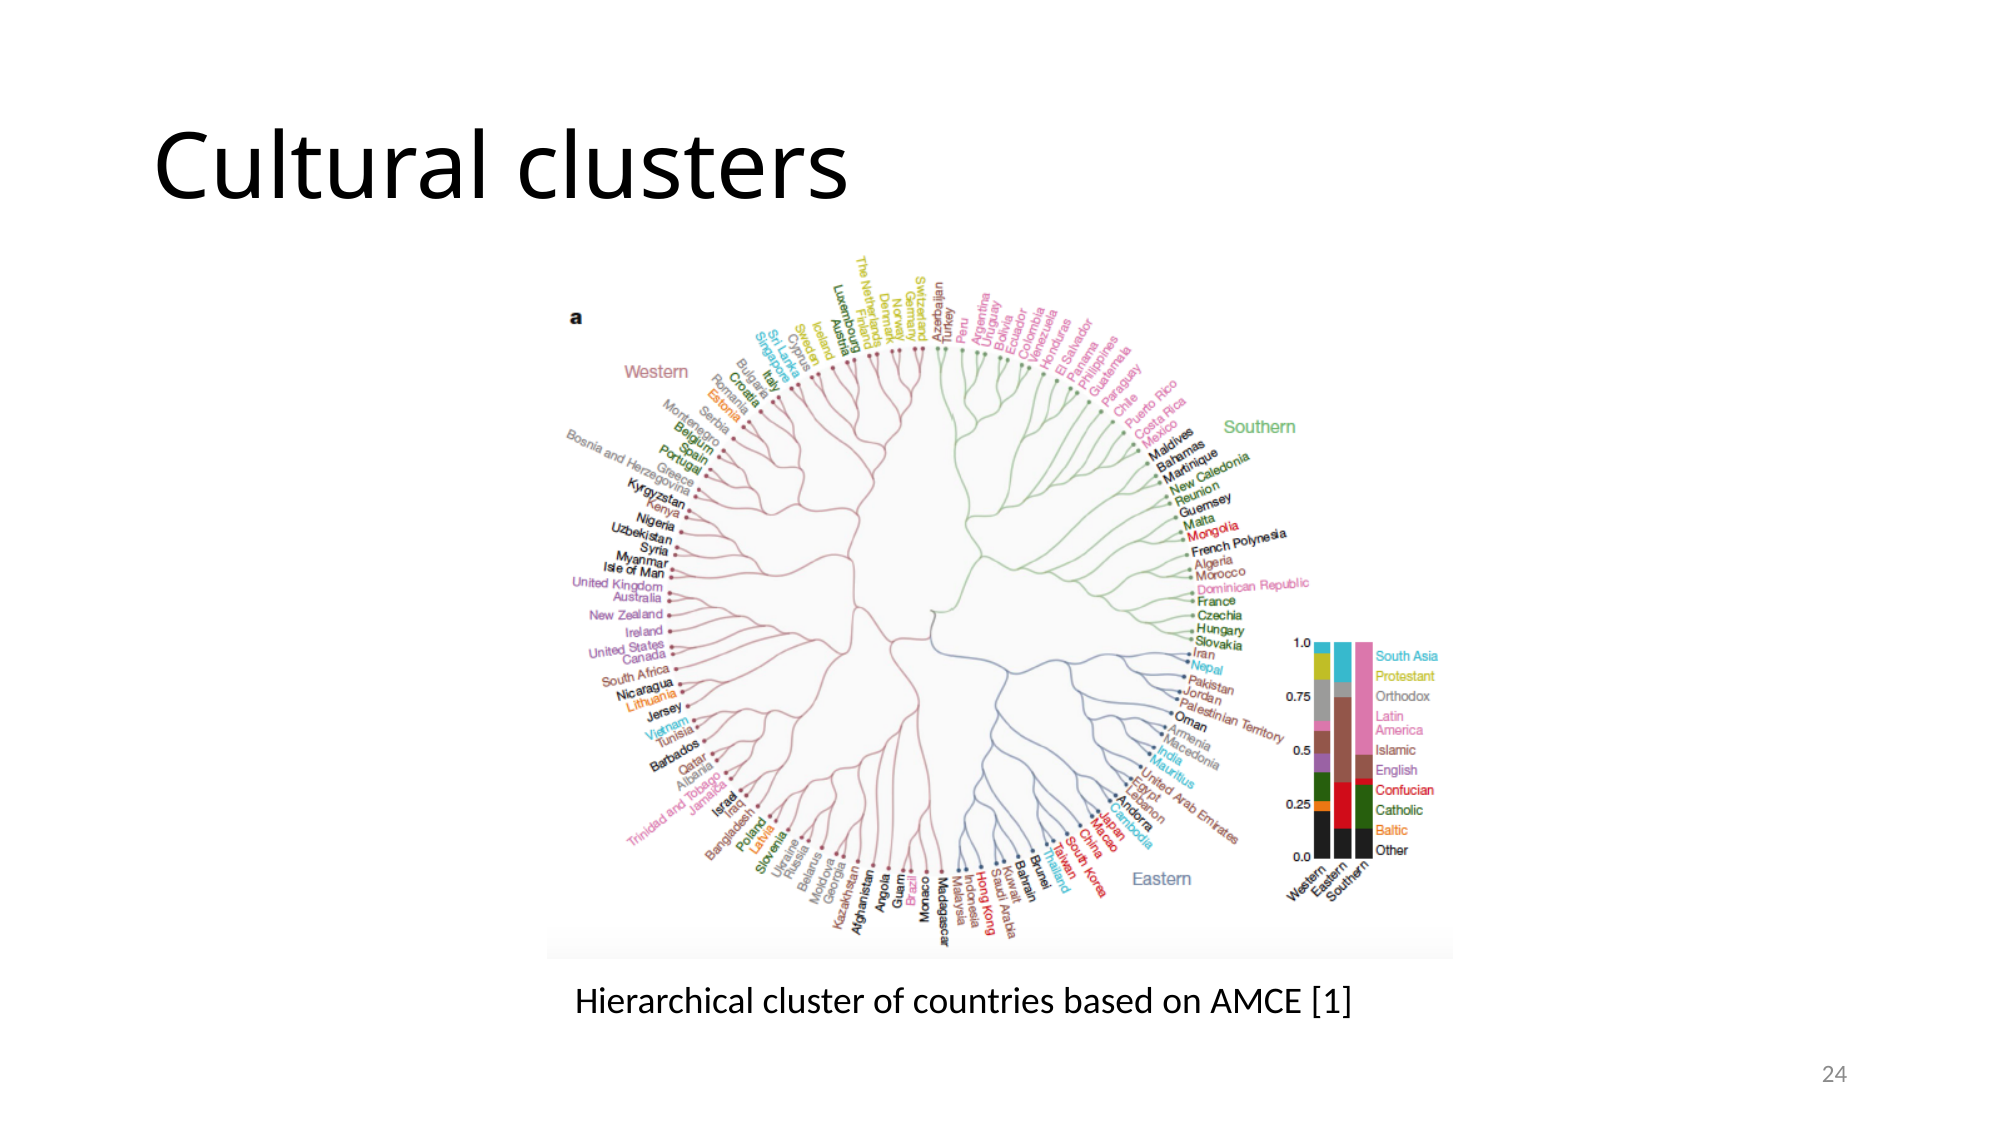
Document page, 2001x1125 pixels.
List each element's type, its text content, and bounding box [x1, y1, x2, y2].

text_box Hierarchical cluster of countries based on AMCE [1] [560, 968, 1413, 1029]
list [547, 244, 1453, 959]
title Cultural clusters [137, 59, 1863, 278]
slide_number 24 [1412, 1042, 1863, 1103]
